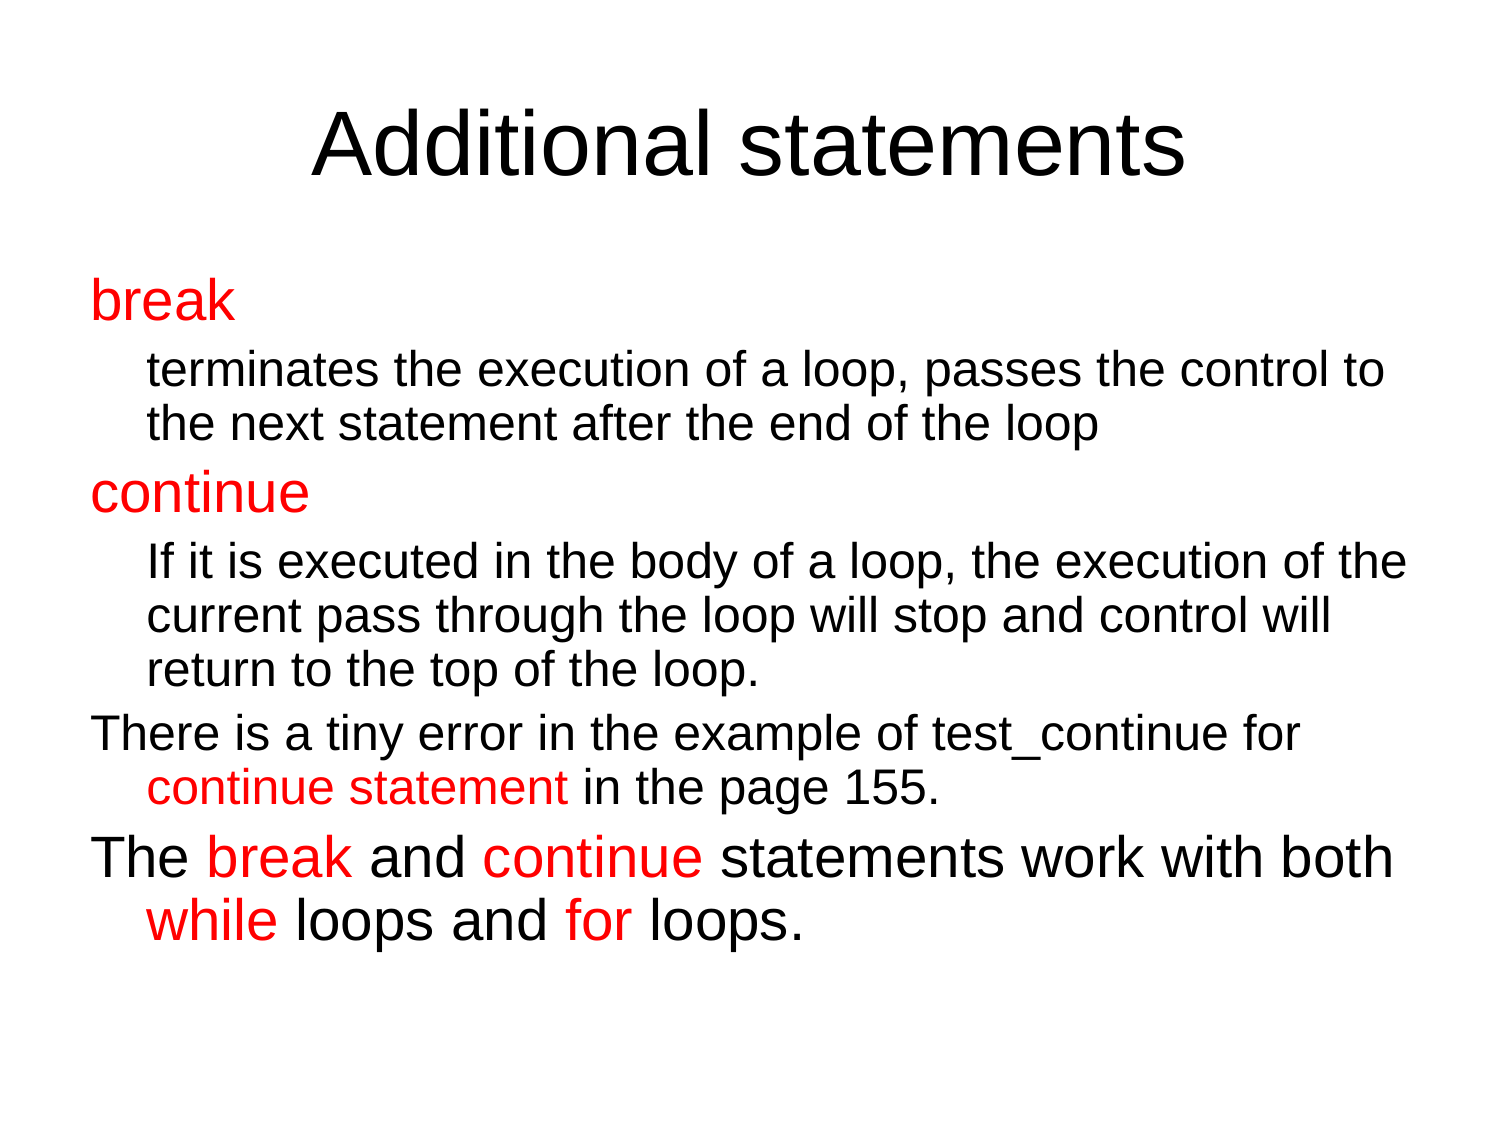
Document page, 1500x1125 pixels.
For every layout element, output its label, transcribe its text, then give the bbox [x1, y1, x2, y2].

list break terminates the execution of a loop, passes the control to the next statement after the end of the loop continue If it is executed in the body of a loop, the execution of the current pass through the loop will stop and control will return to the top of the loop. There is a tiny error in the example of test_continue for continue statement in the page 155. The break and continue statements work with both while loops and for loops. [75, 262, 1425, 1005]
title Additional statements [75, 45, 1425, 233]
